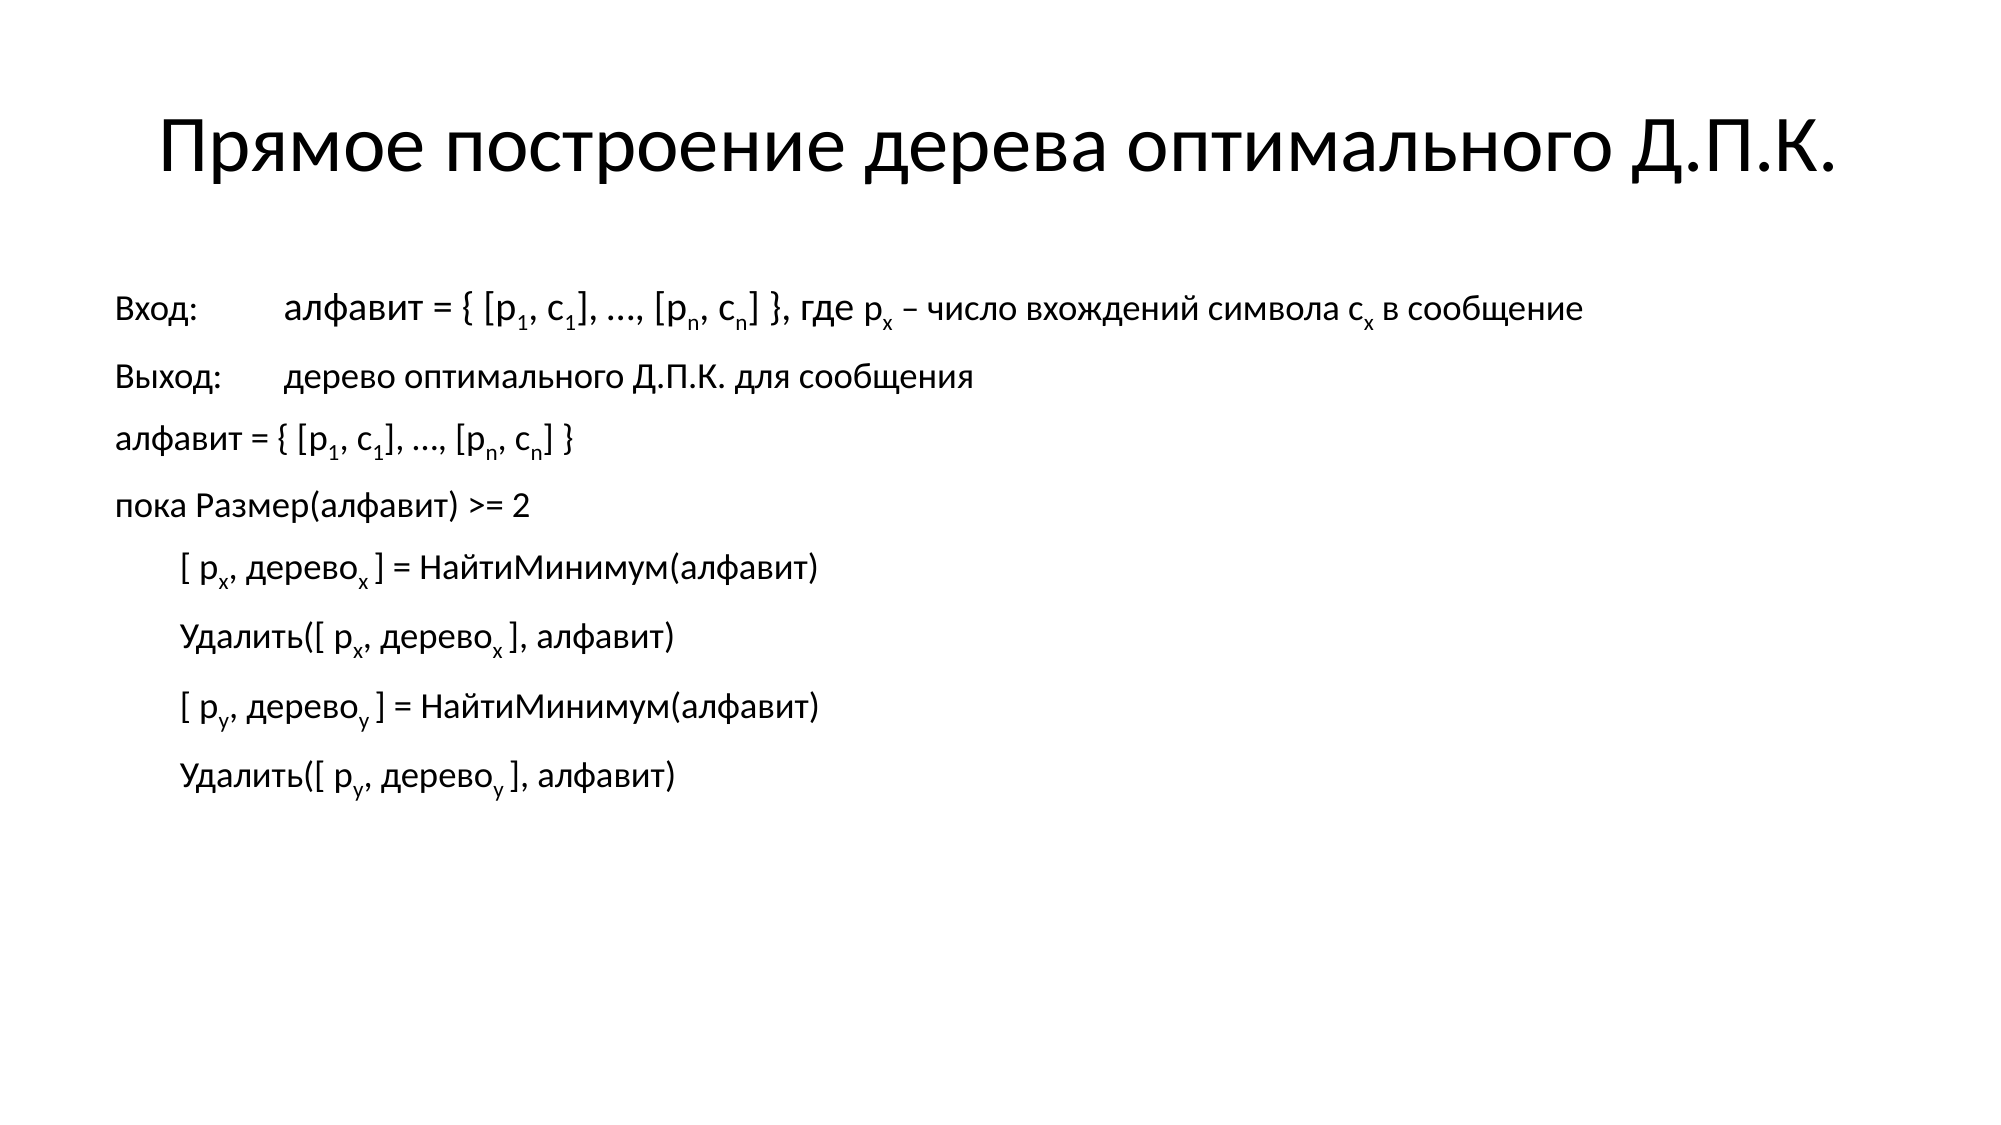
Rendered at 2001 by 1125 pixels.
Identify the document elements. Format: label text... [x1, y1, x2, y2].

title Прямое построение дерева оптимального Д.П.К. [99, 45, 1900, 233]
list Вход: алфавит = { [p1, c1], …, [pn, cn] }, где pх – число вхождений символа сх в сообщение Выход: дерево оптимального Д.П.К. для сообщения алфавит = { [p1, c1], …, [pn, cn] } пока Размер(алфавит) >= 2 [ px, деревох ] = НайтиМинимум(алфавит) Удалить([ px, деревох ], алфавит) [ py, деревоу ] = НайтиМинимум(алфавит) Удалить([ py, деревоу ], алфавит) Добавить([ px + py, [деревоу, деревох] ], алфавит) { [длинаСообщения, оптимальныйДПК] } = алфавит вернуть оптимальныйДПК [99, 262, 1900, 1005]
